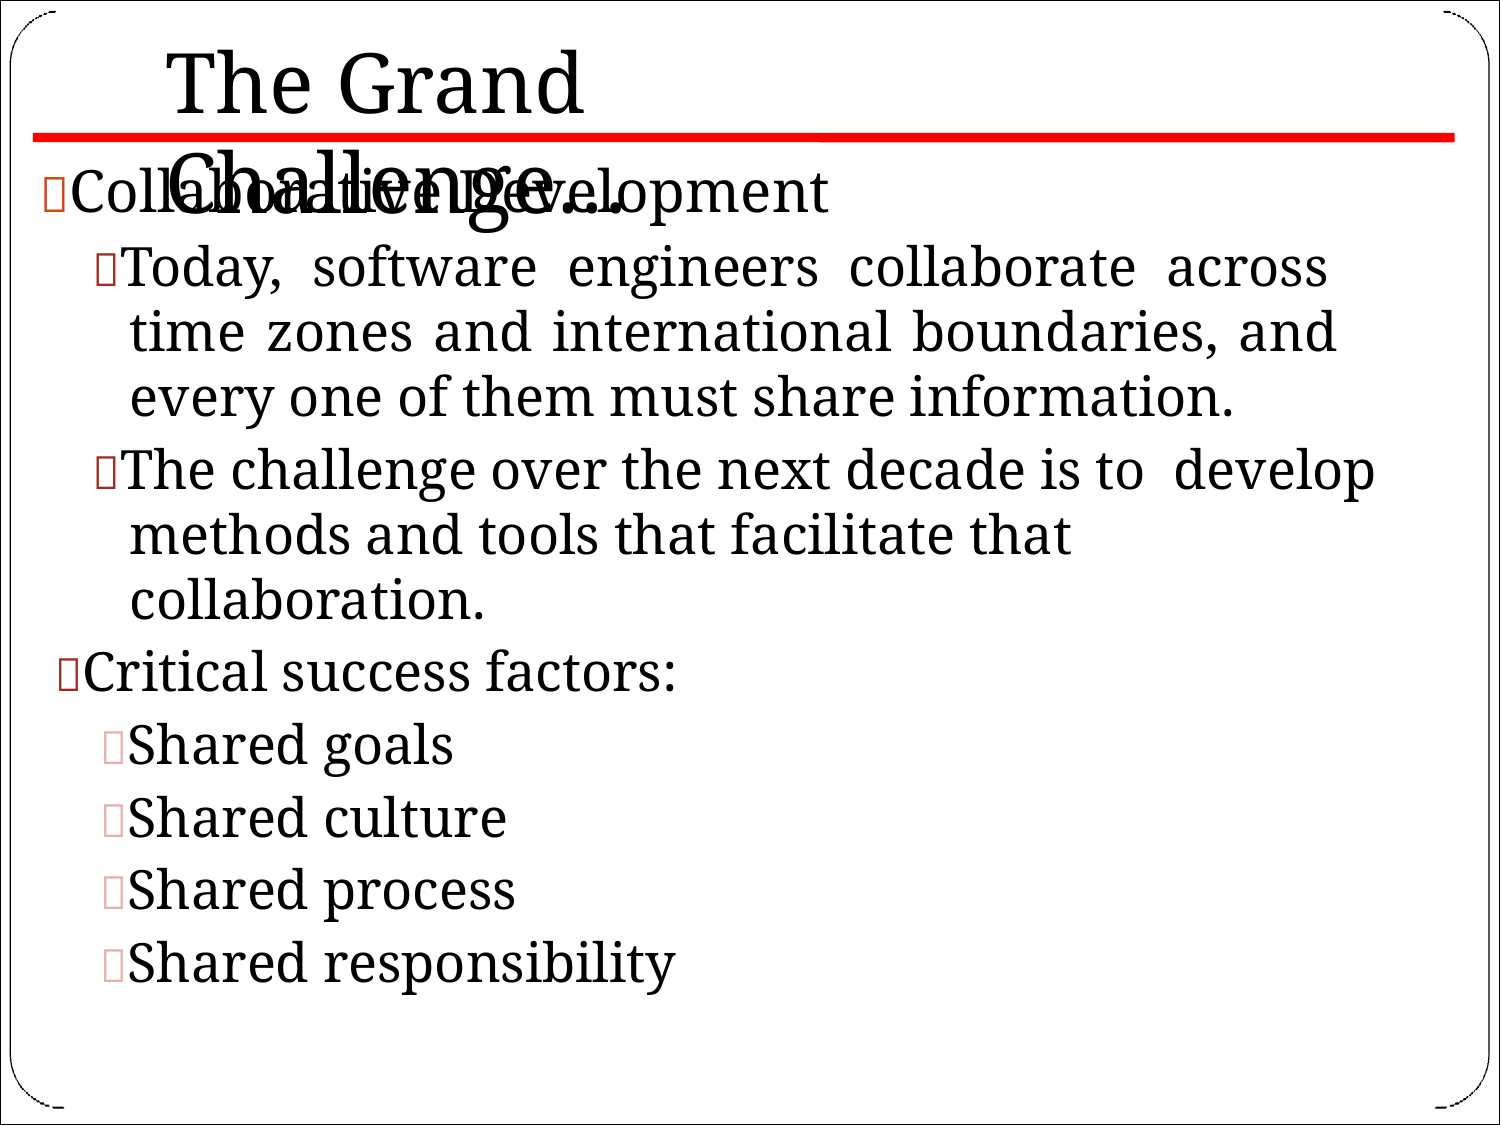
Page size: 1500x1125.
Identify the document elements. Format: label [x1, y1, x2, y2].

text_box [0, 0, 1500, 1125]
